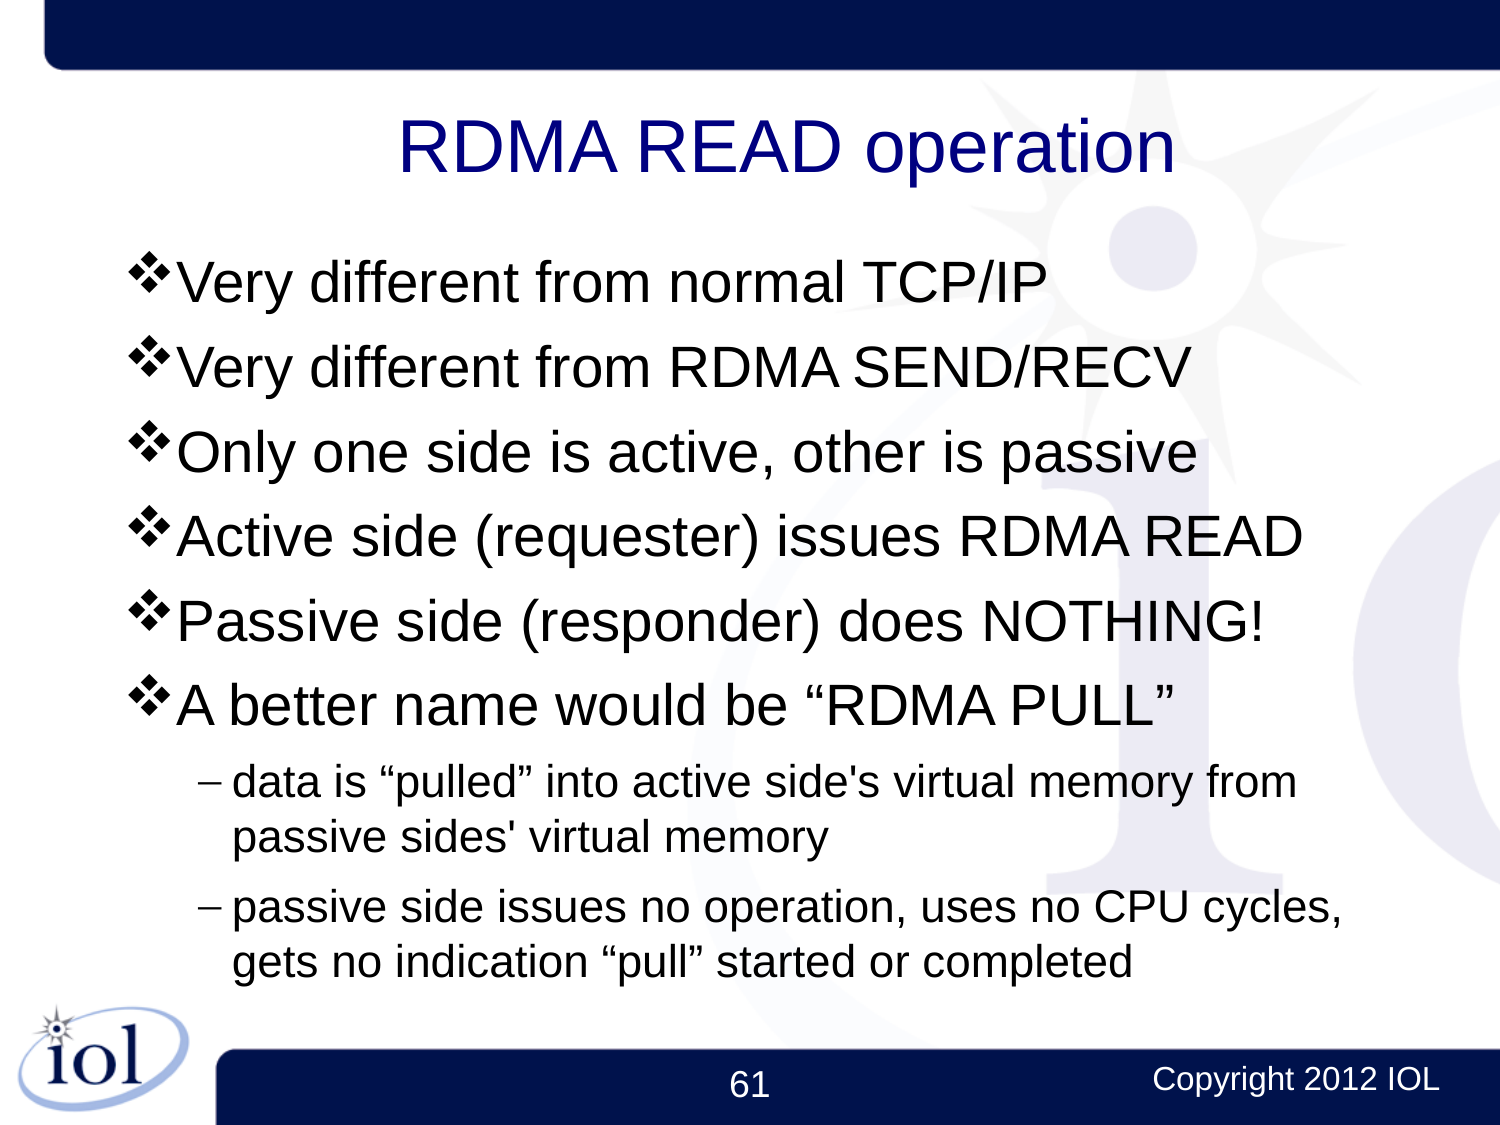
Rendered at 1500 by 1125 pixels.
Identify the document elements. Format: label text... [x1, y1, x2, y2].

text_box RDMA READ operation [112, 59, 1463, 225]
text_box Very different from normal TCP/IP Very different from RDMA SEND/RECV Only one side is active, other is passive Active side (requester) issues RDMA READ Passive side (responder) does NOTHING! A better name would be “RDMA PULL” data is “pulled” into active side's virtual memory from passive sides' virtual memory passive side issues no operation, uses no CPU cycles, gets no indication “pull” started or completed [108, 236, 1384, 987]
picture [0, 0, 1500, 1125]
